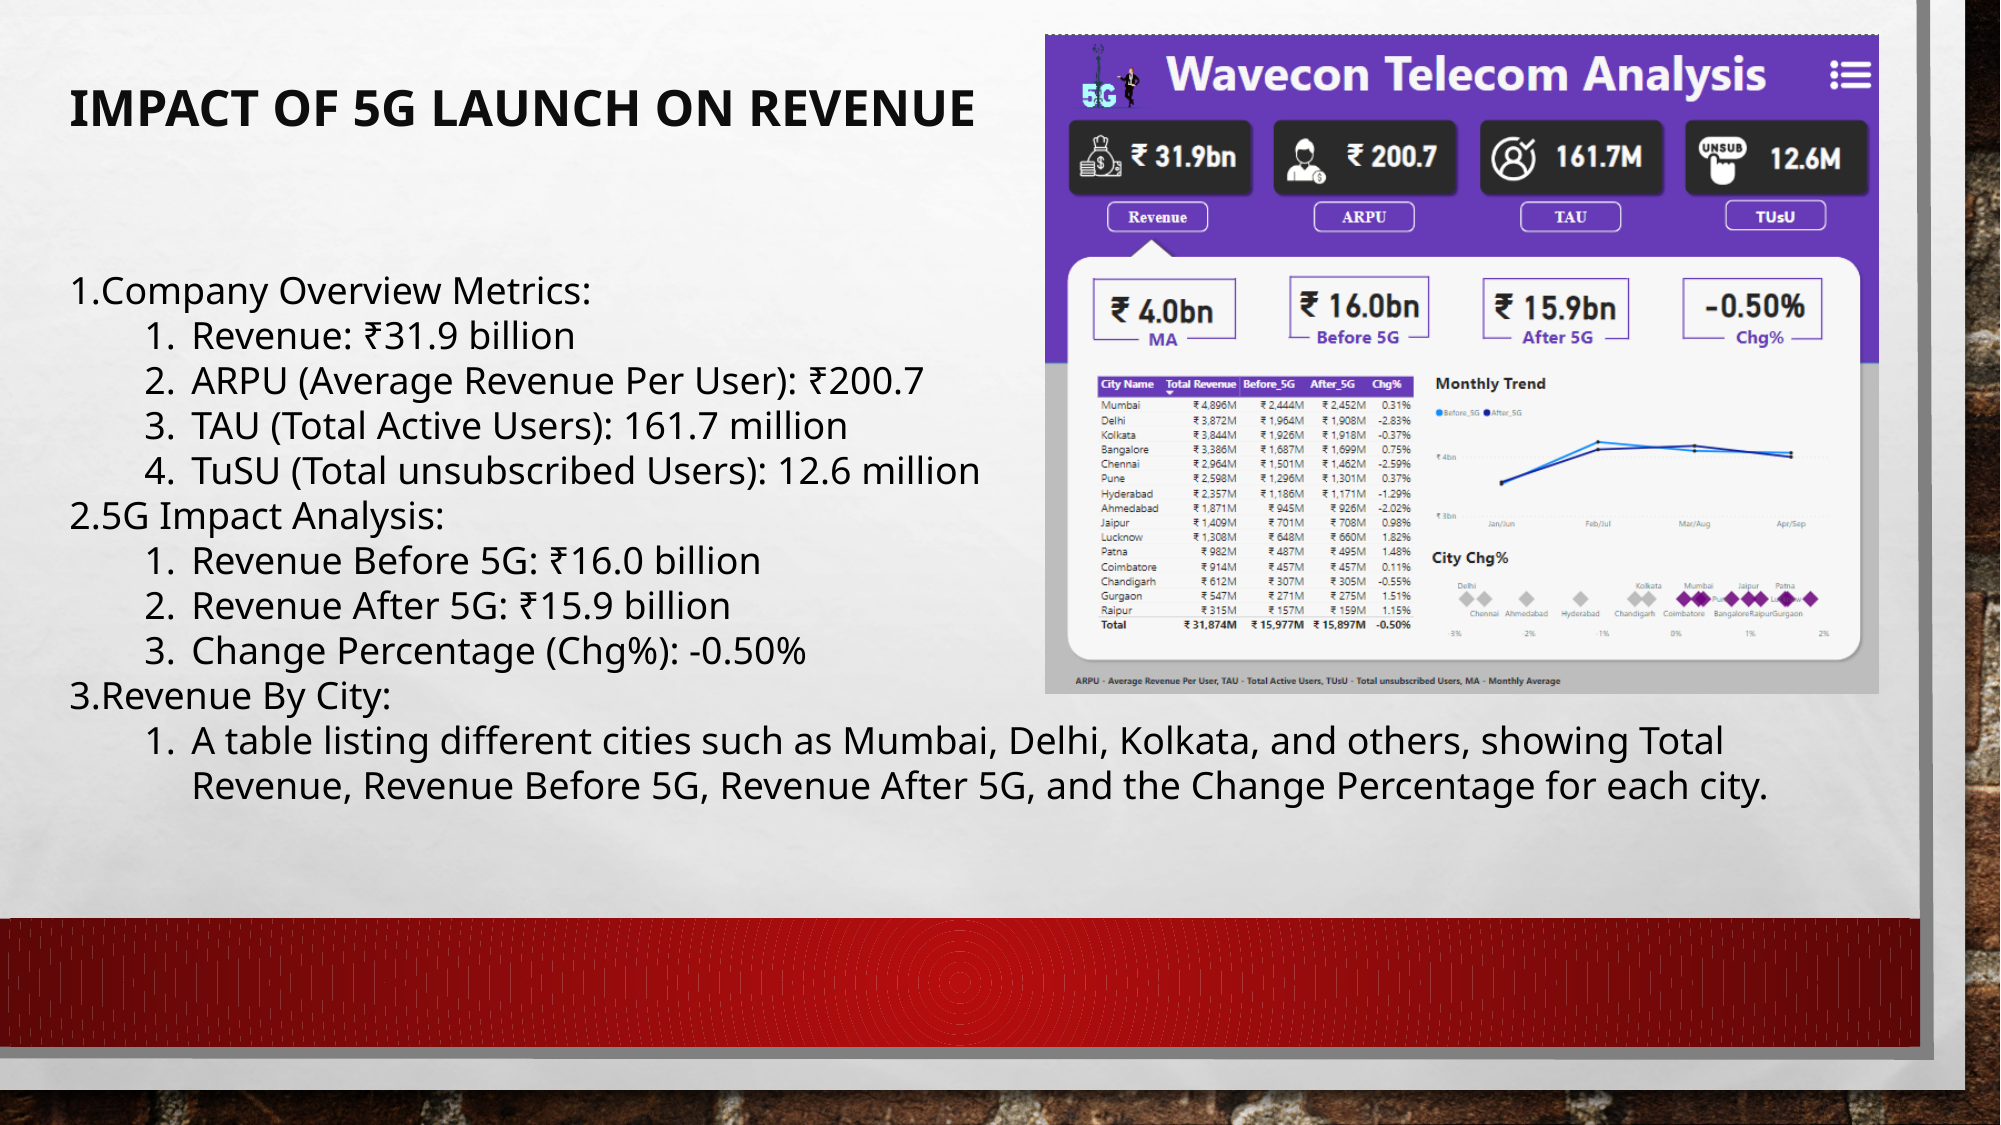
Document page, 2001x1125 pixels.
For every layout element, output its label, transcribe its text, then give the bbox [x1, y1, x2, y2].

text_box Company Overview Metrics: Revenue: ₹31.9 billion ARPU (Average Revenue Per User): ₹200.7 TAU (Total Active Users): 161.7 million TuSU (Total unsubscribed Users): 12.6 million 5G Impact Analysis: Revenue Before 5G: ₹16.0 billion Revenue After 5G: ₹15.9 billion Change Percentage (Chg%): -0.50% Revenue By City: A table listing different cities such as Mumbai, Delhi, Kolkata, and others, showing Total Revenue, Revenue Before 5G, Revenue After 5G, and the Change Percentage for each city. [54, 259, 1903, 860]
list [1045, 33, 1879, 695]
picture [0, 0, 2000, 1125]
title Impact of 5G Launch on Revenue [54, 72, 1045, 147]
